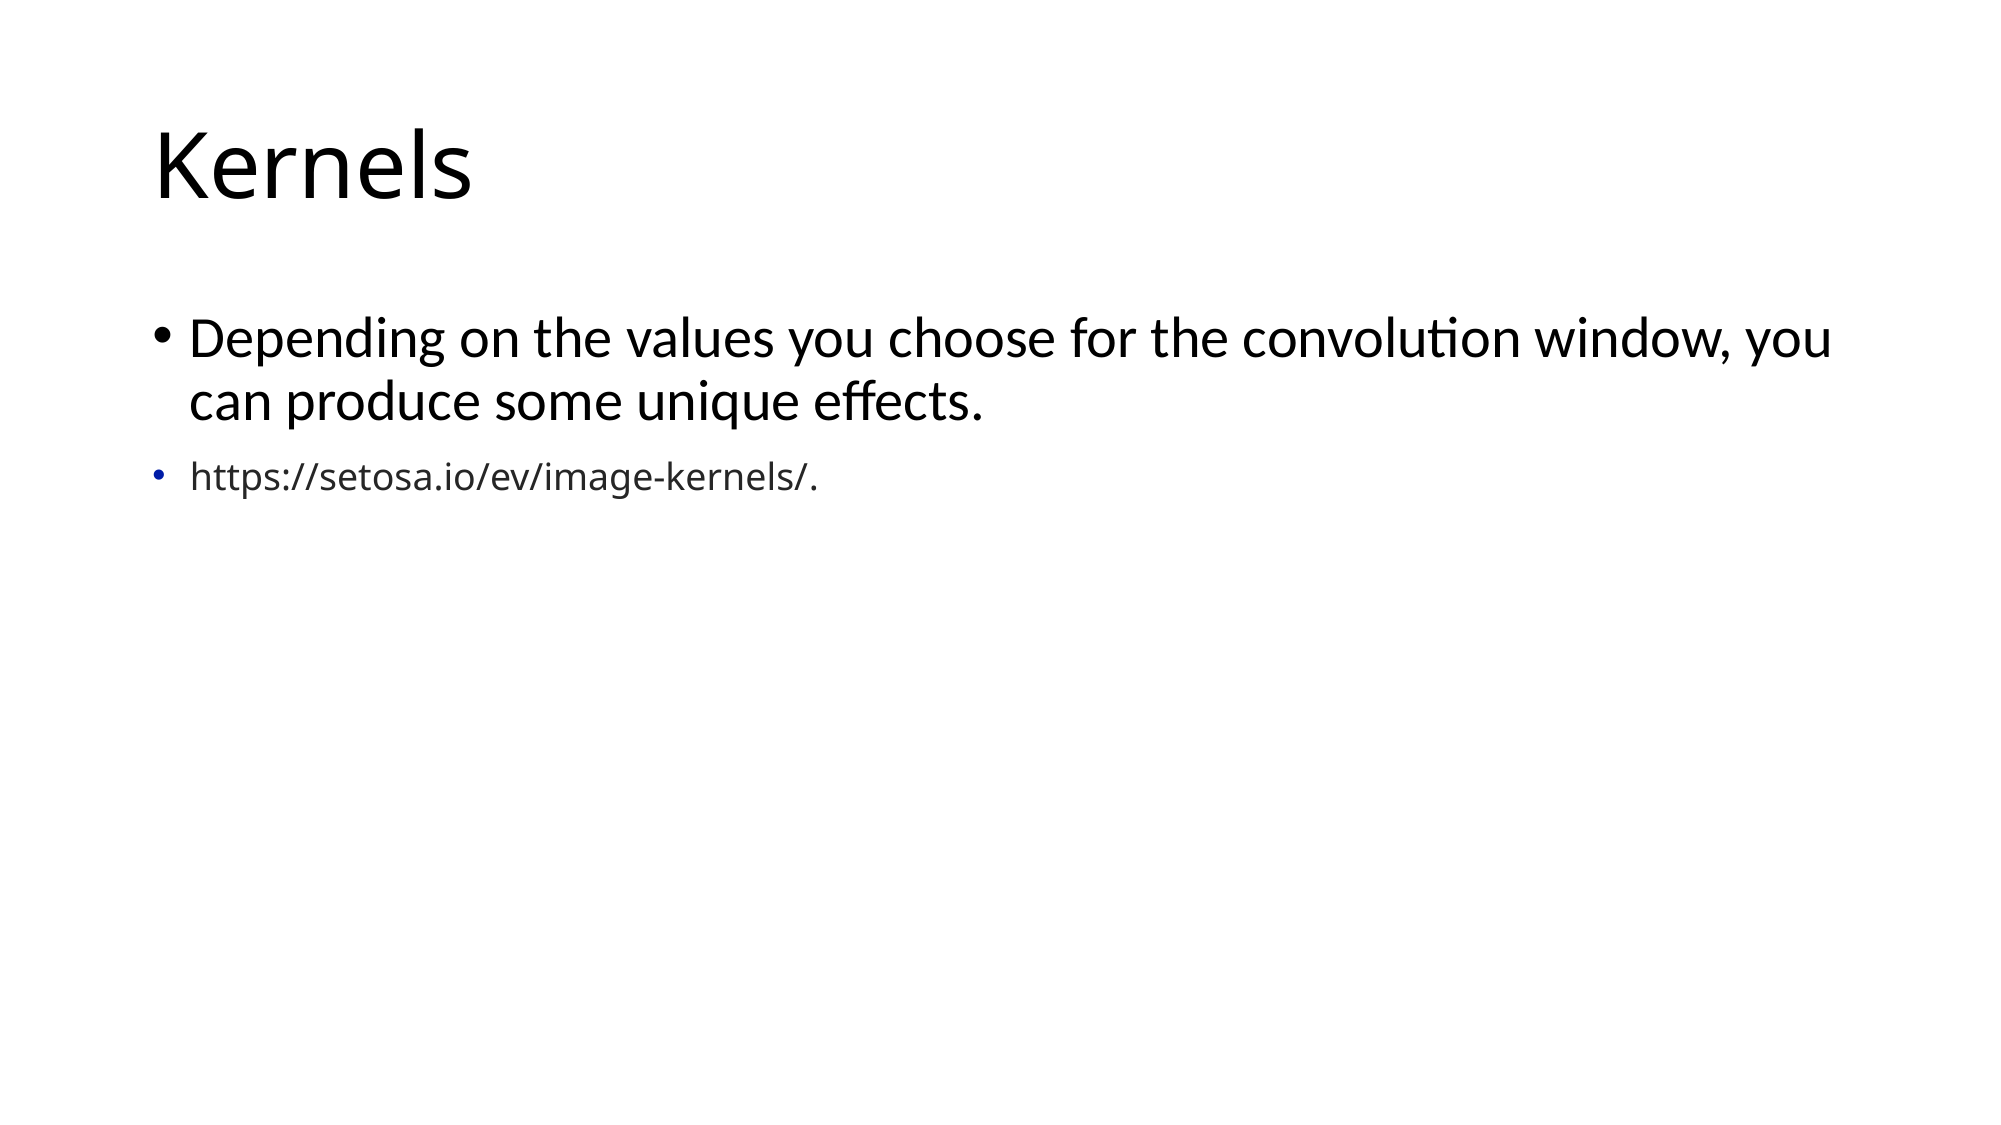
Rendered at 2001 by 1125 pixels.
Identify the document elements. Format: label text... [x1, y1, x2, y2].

list Depending on the values you choose for the convolution window, you can produce some unique effects. https://setosa.io/ev/image-kernels/. [137, 299, 1863, 1014]
title Kernels [137, 59, 1863, 278]
